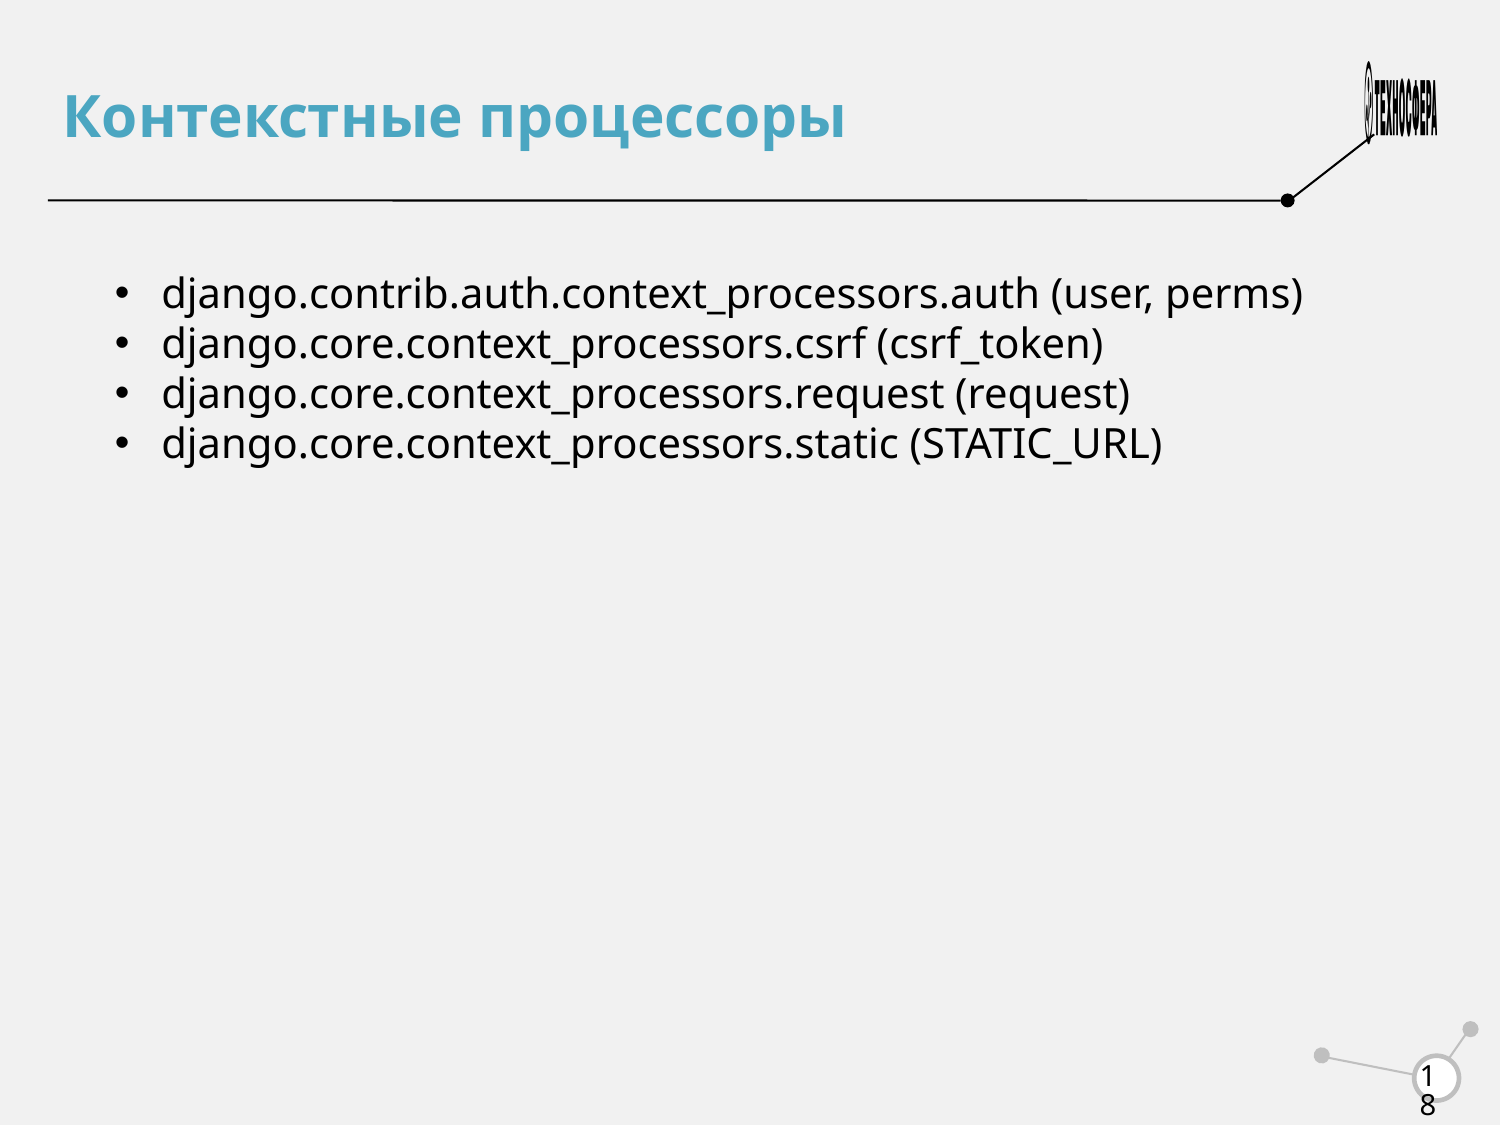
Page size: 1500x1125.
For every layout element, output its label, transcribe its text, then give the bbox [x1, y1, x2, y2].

picture [1363, 24, 1442, 185]
text_box Контекстные процессоры [47, 42, 1281, 185]
text_box django.contrib.auth.context_processors.auth (user, perms) django.core.context_processors.csrf (csrf_token) django.core.context_processors.request (request) django.core.context_processors.static (STATIC_URL) [100, 259, 1336, 1015]
text_box <number> [1404, 1047, 1468, 1108]
